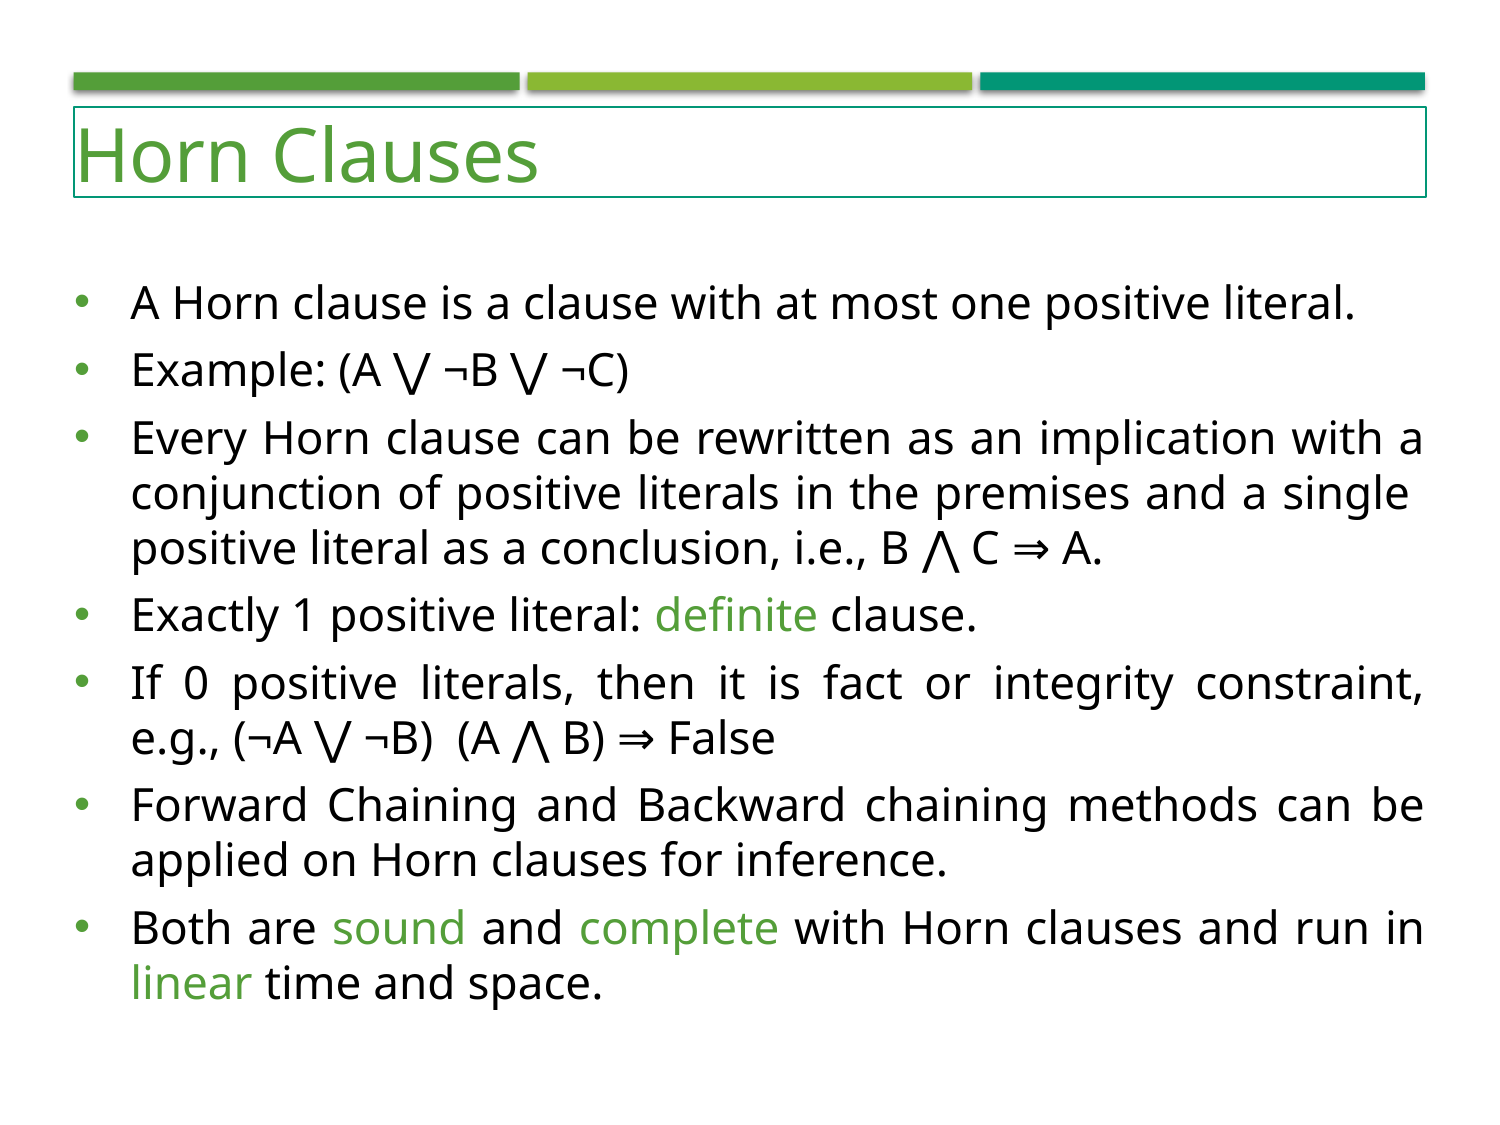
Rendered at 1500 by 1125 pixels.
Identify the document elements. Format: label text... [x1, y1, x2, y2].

text_box Horn Clauses [74, 106, 1426, 198]
